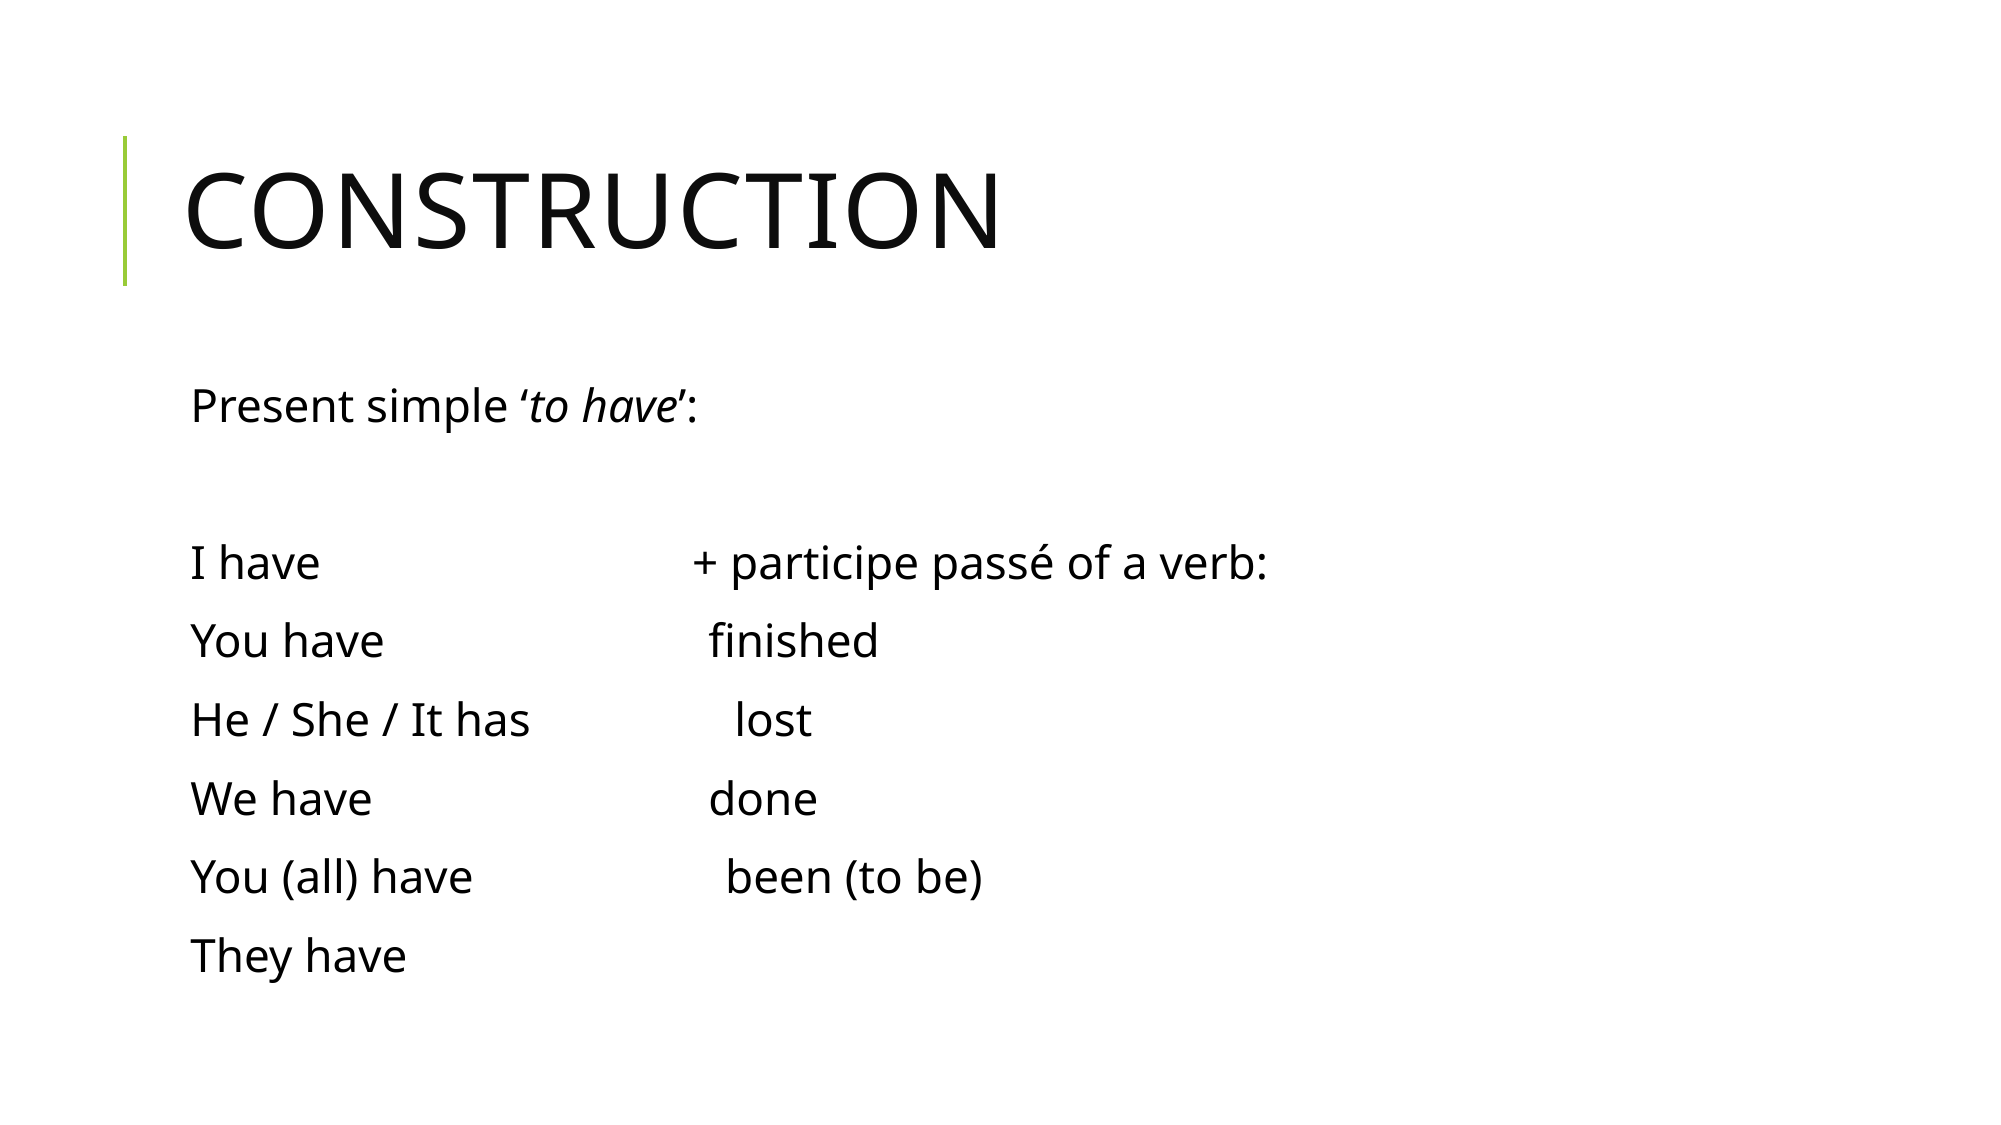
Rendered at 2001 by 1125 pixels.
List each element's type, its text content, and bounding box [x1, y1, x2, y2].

title Construction [168, 96, 1763, 342]
list Present simple ‘to have’: I have + participe passé of a verb: You have finished He / She / It has lost We have done You (all) have been (to be) They have [168, 375, 1763, 1035]
